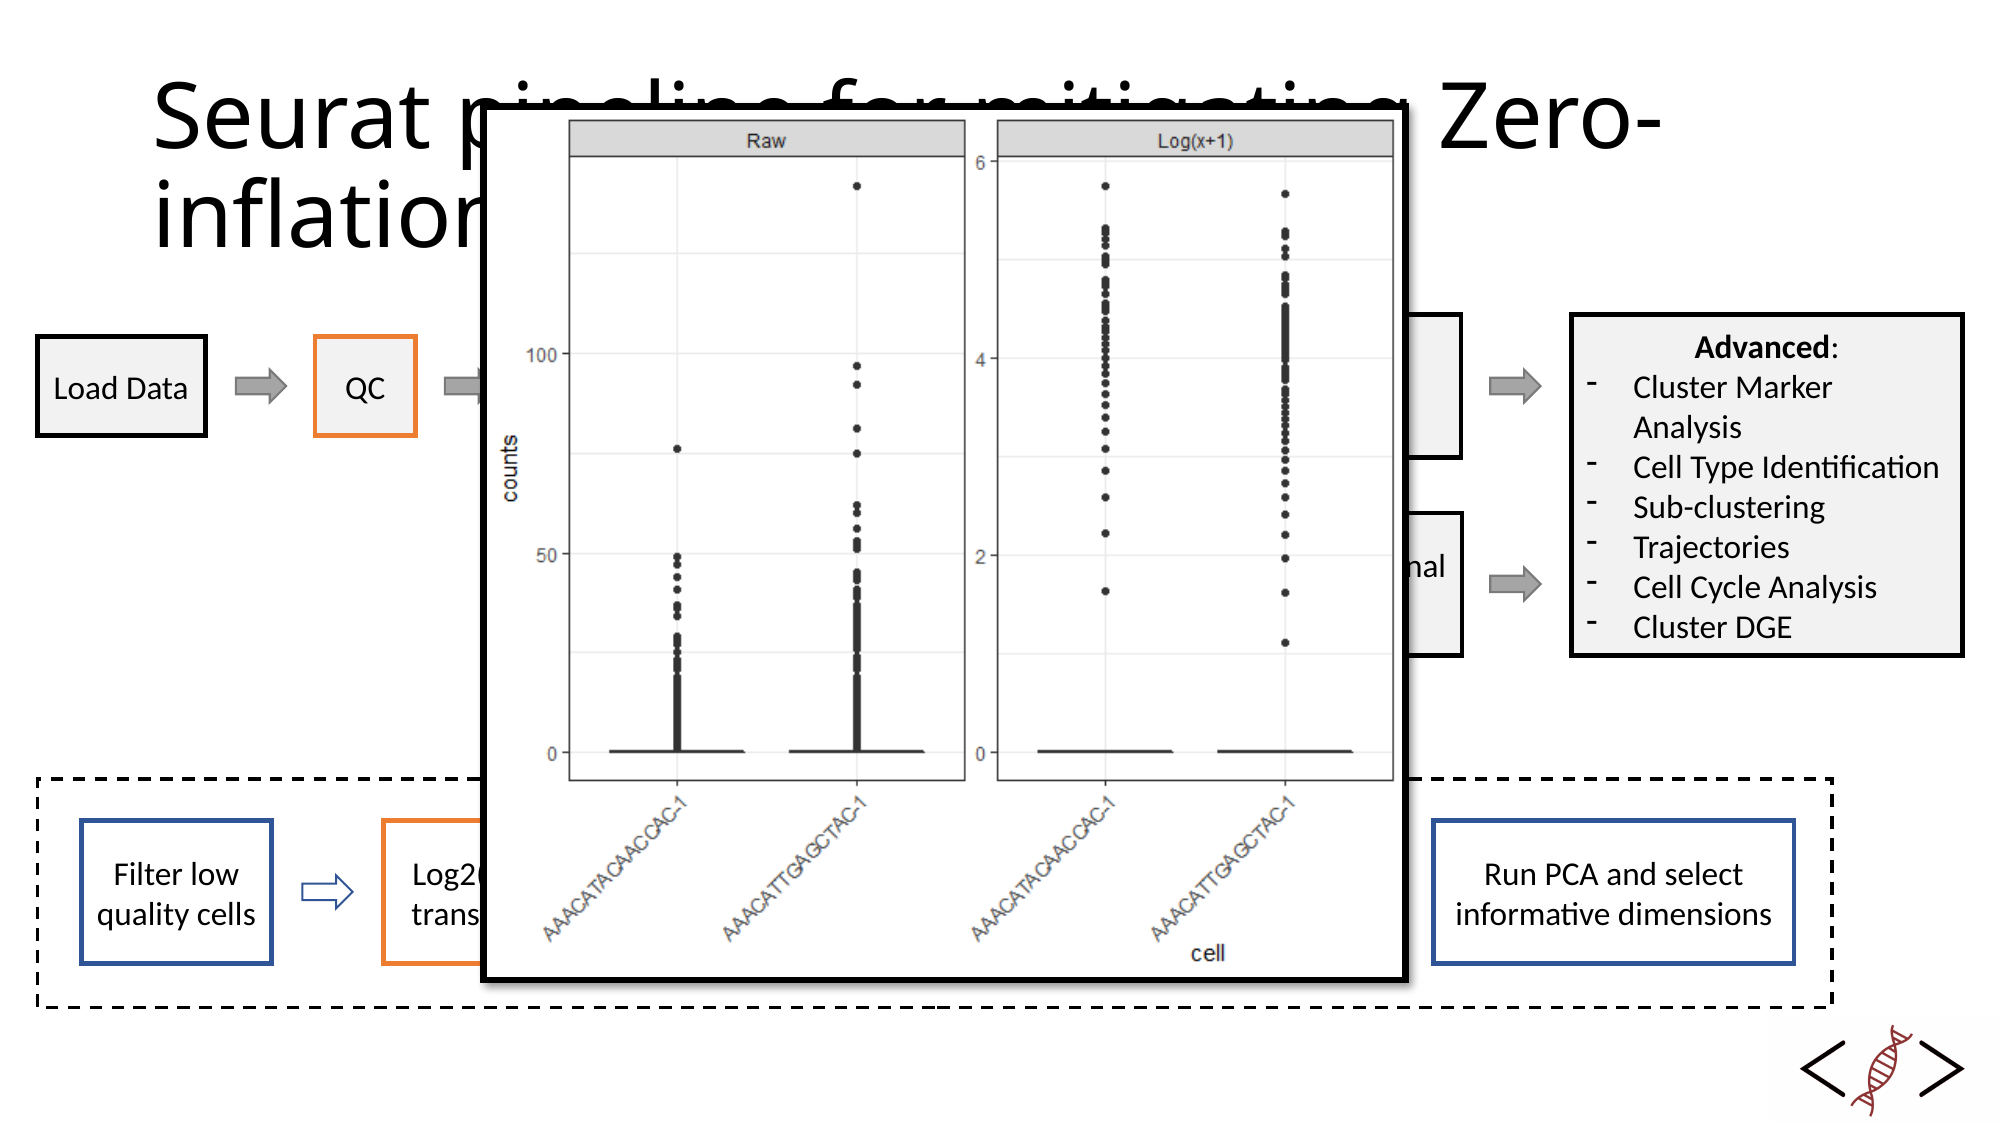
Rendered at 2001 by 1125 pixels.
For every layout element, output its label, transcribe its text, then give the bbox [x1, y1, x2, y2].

title Seurat pipeline for mitigating Zero-inflation [137, 59, 1863, 278]
picture [486, 109, 1403, 977]
text_box [36, 778, 1833, 1009]
picture [1769, 1015, 2000, 1124]
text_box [1403, 314, 1963, 656]
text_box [37, 314, 486, 656]
